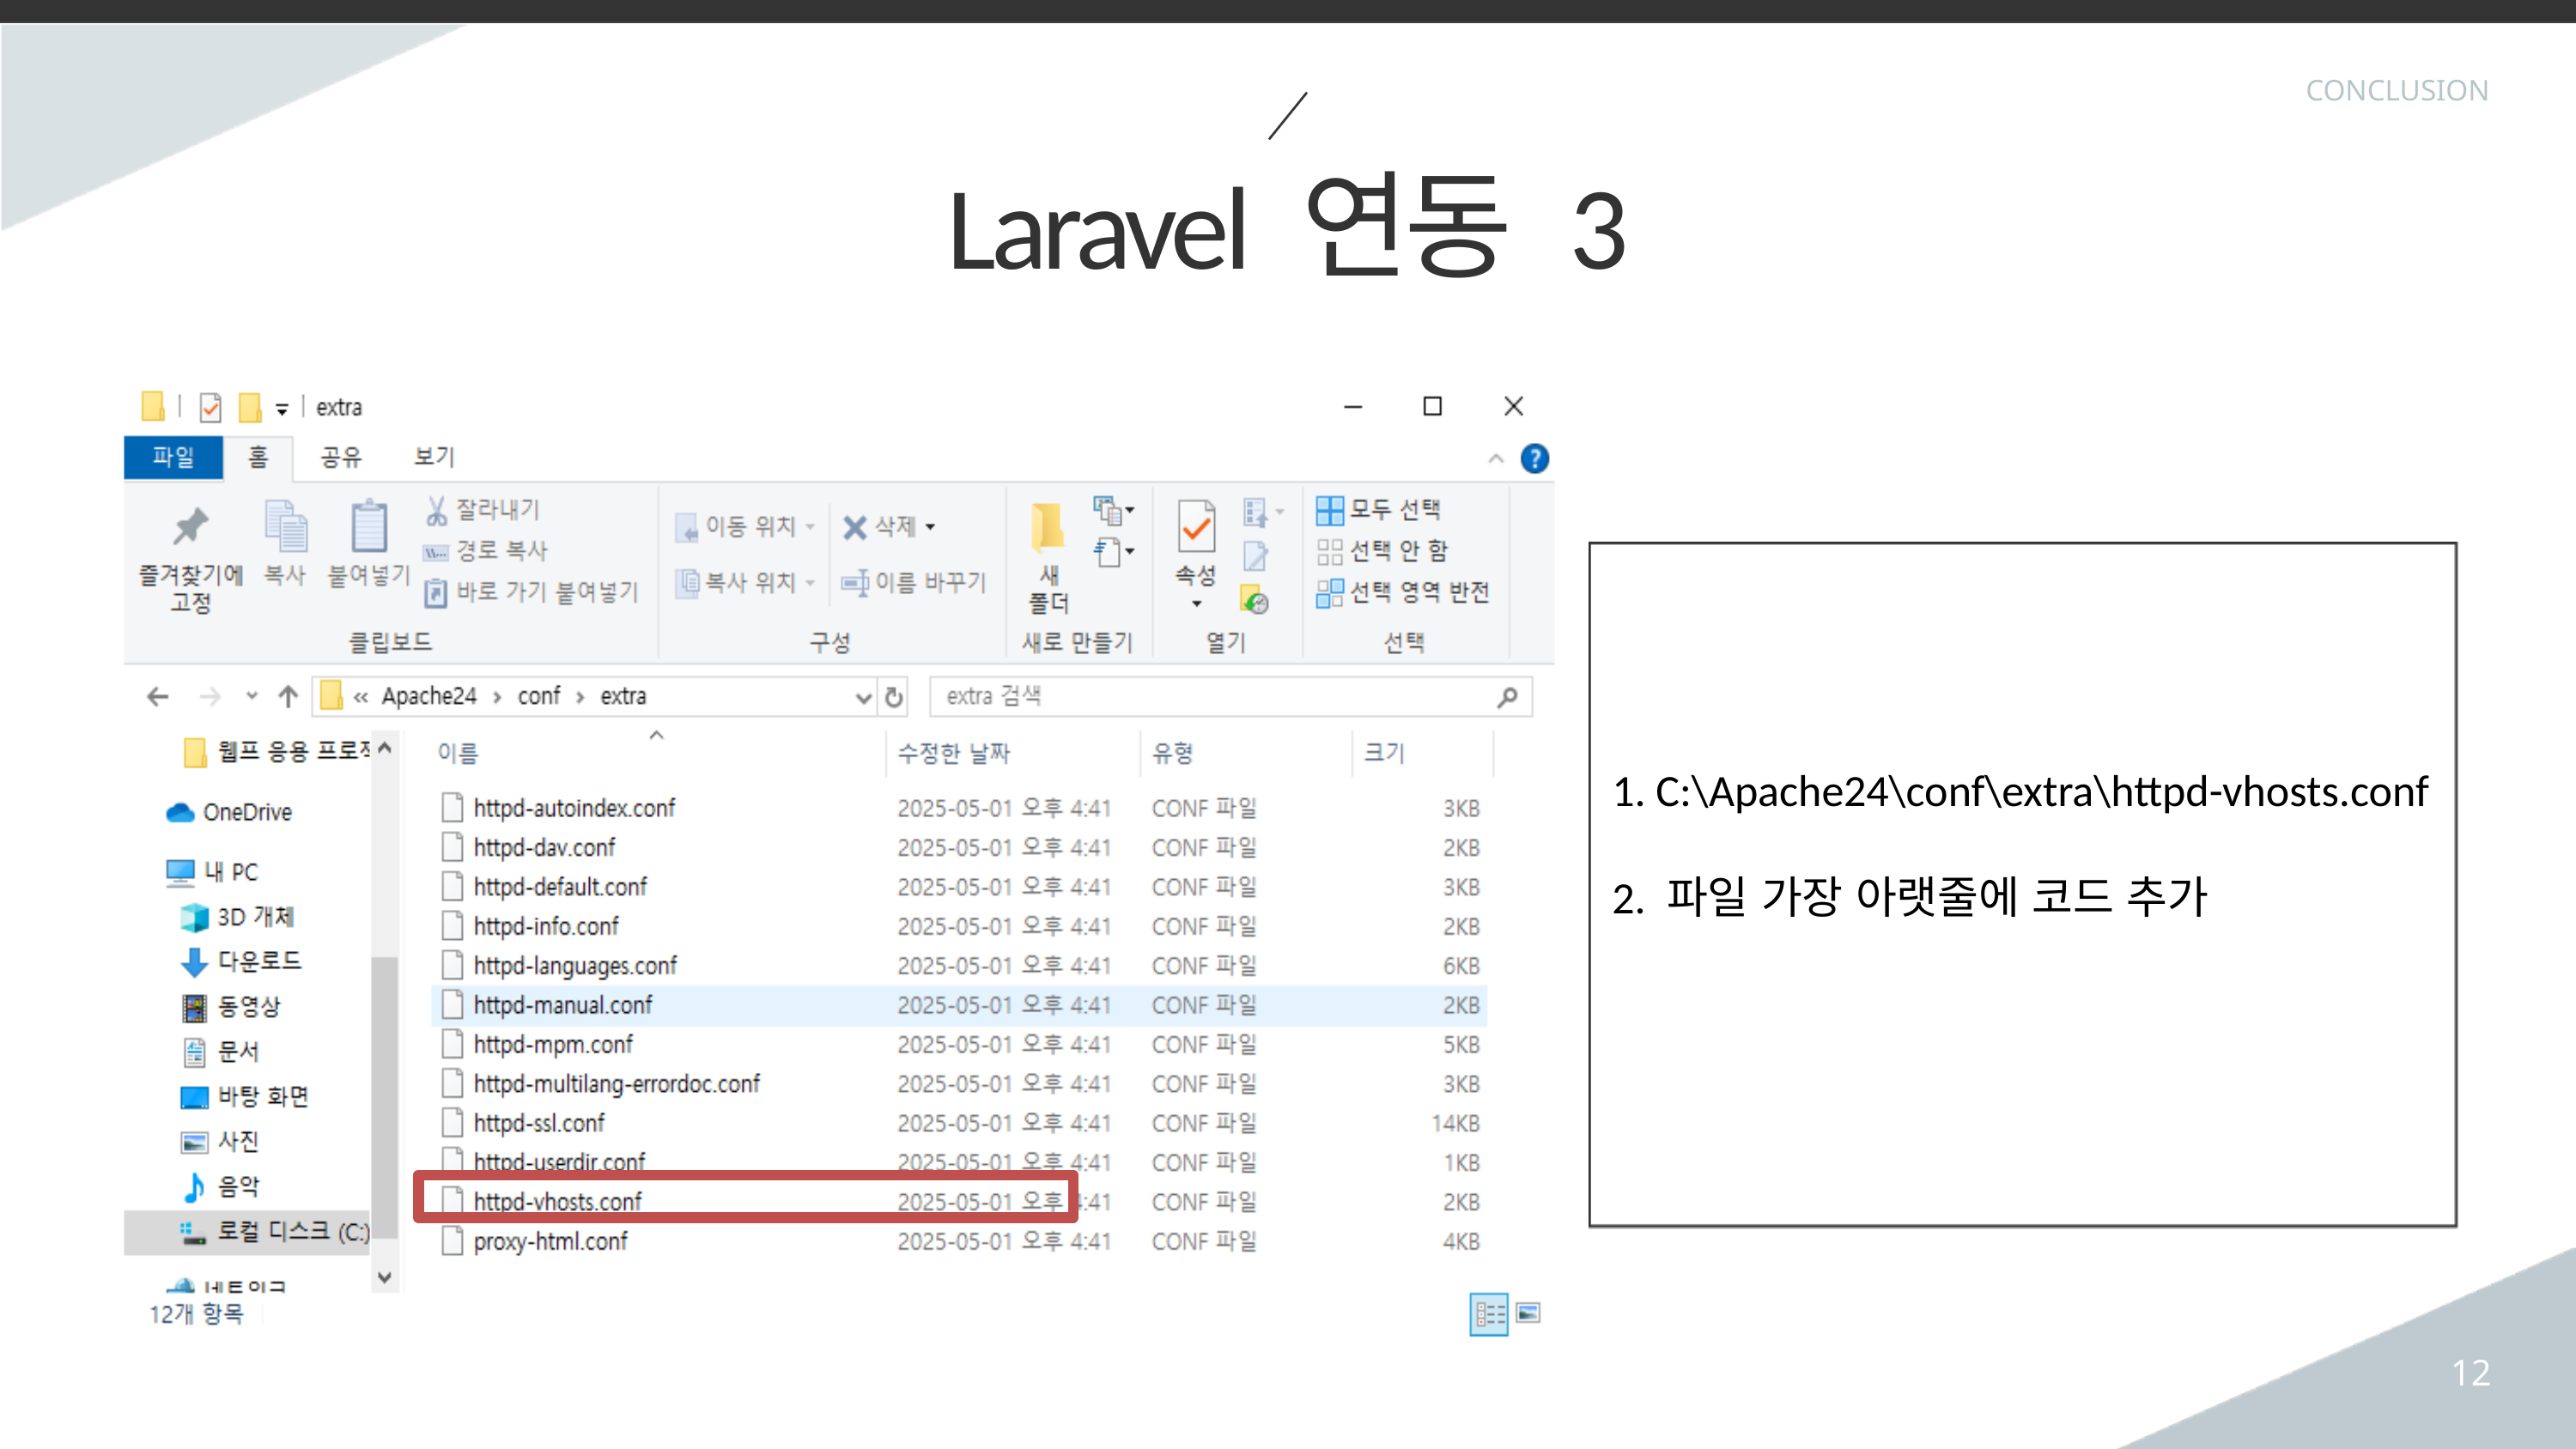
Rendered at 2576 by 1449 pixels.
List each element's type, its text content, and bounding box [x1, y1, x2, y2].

picture [2106, 1246, 2576, 1449]
text_box Laravel 연동 3 [467, 144, 2109, 310]
picture [0, 0, 2576, 231]
text_box CONCLUSION [2230, 70, 2490, 112]
picture [122, 380, 1557, 1337]
text_box 1. C:\Apache24\conf\extra\httpd-vhosts.conf 2. 파일 가장 아랫줄에 코드 추가 [2461, 755, 2469, 983]
picture [1588, 541, 2458, 1229]
picture [1257, 93, 1319, 140]
